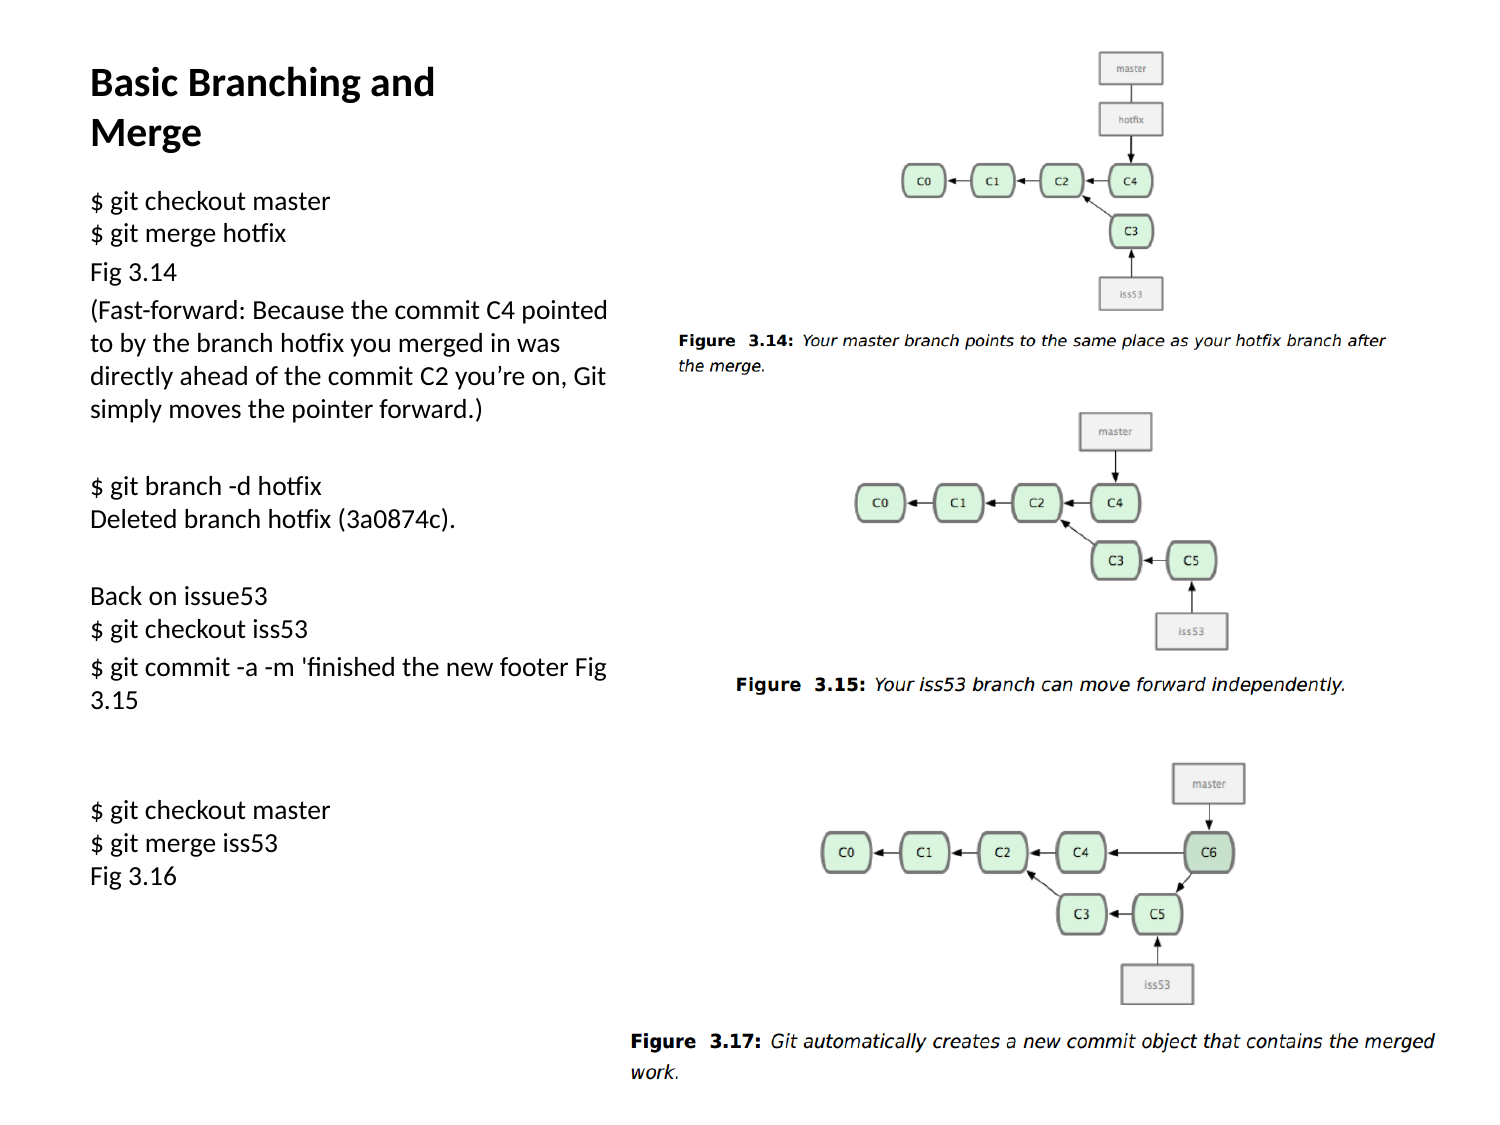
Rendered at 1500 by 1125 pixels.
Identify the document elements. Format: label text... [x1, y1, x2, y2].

list $ git checkout master $ git merge hotfix Fig 3.14 (Fast-forward: Because the commit C4 pointed to by the branch hotfix you merged in was directly ahead of the commit C2 you’re on, Git simply moves the pointer forward.) $ git branch -d hotfix Deleted branch hotfix (3a0874c). Back on issue53 $ git checkout iss53 $ git commit -a -m 'finished the new footer Fig 3.15 $ git checkout master $ git merge iss53 Fig 3.16 [75, 174, 625, 1005]
picture [698, 399, 1370, 702]
picture [624, 749, 1444, 1096]
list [673, 37, 1395, 379]
title Basic Branching and Merge [75, 44, 569, 163]
